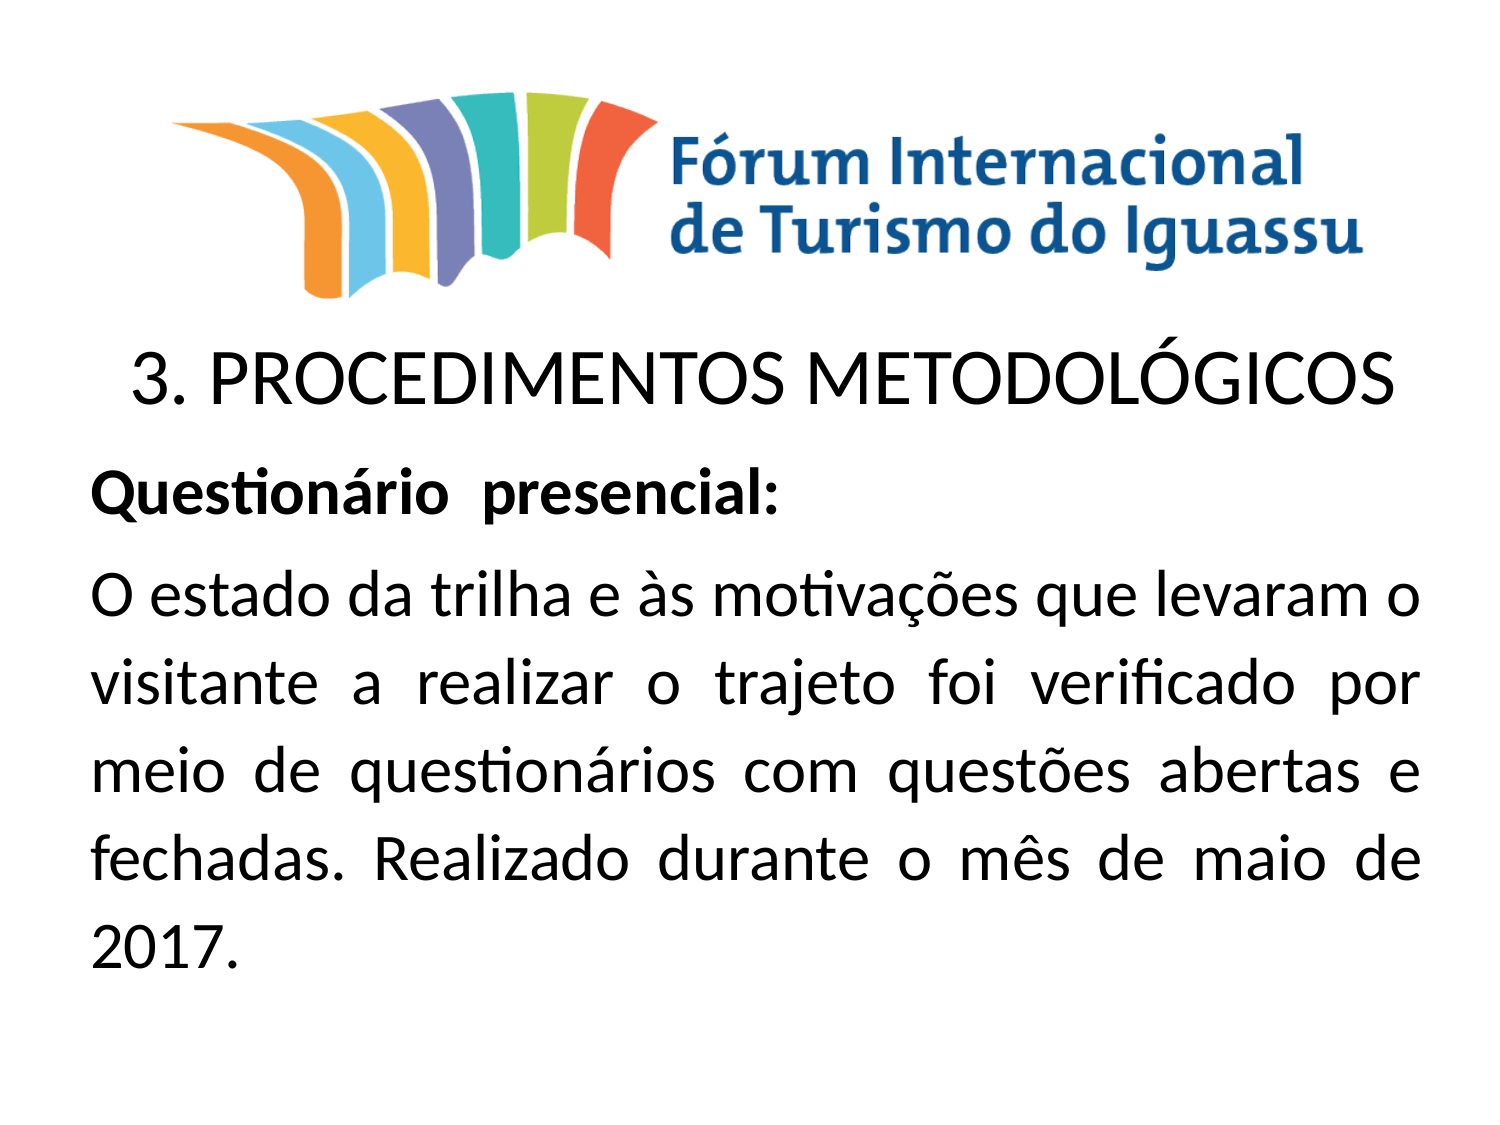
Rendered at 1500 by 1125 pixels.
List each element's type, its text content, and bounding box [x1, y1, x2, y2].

title 3. PROCEDIMENTOS METODOLÓGICOS [88, 278, 1439, 432]
picture [159, 66, 1377, 325]
list Questionário presencial: O estado da trilha e às motivações que levaram o visitante a realizar o trajeto foi verificado por meio de questionários com questões abertas e fechadas. Realizado durante o mês de maio de 2017. [75, 432, 1439, 1024]
